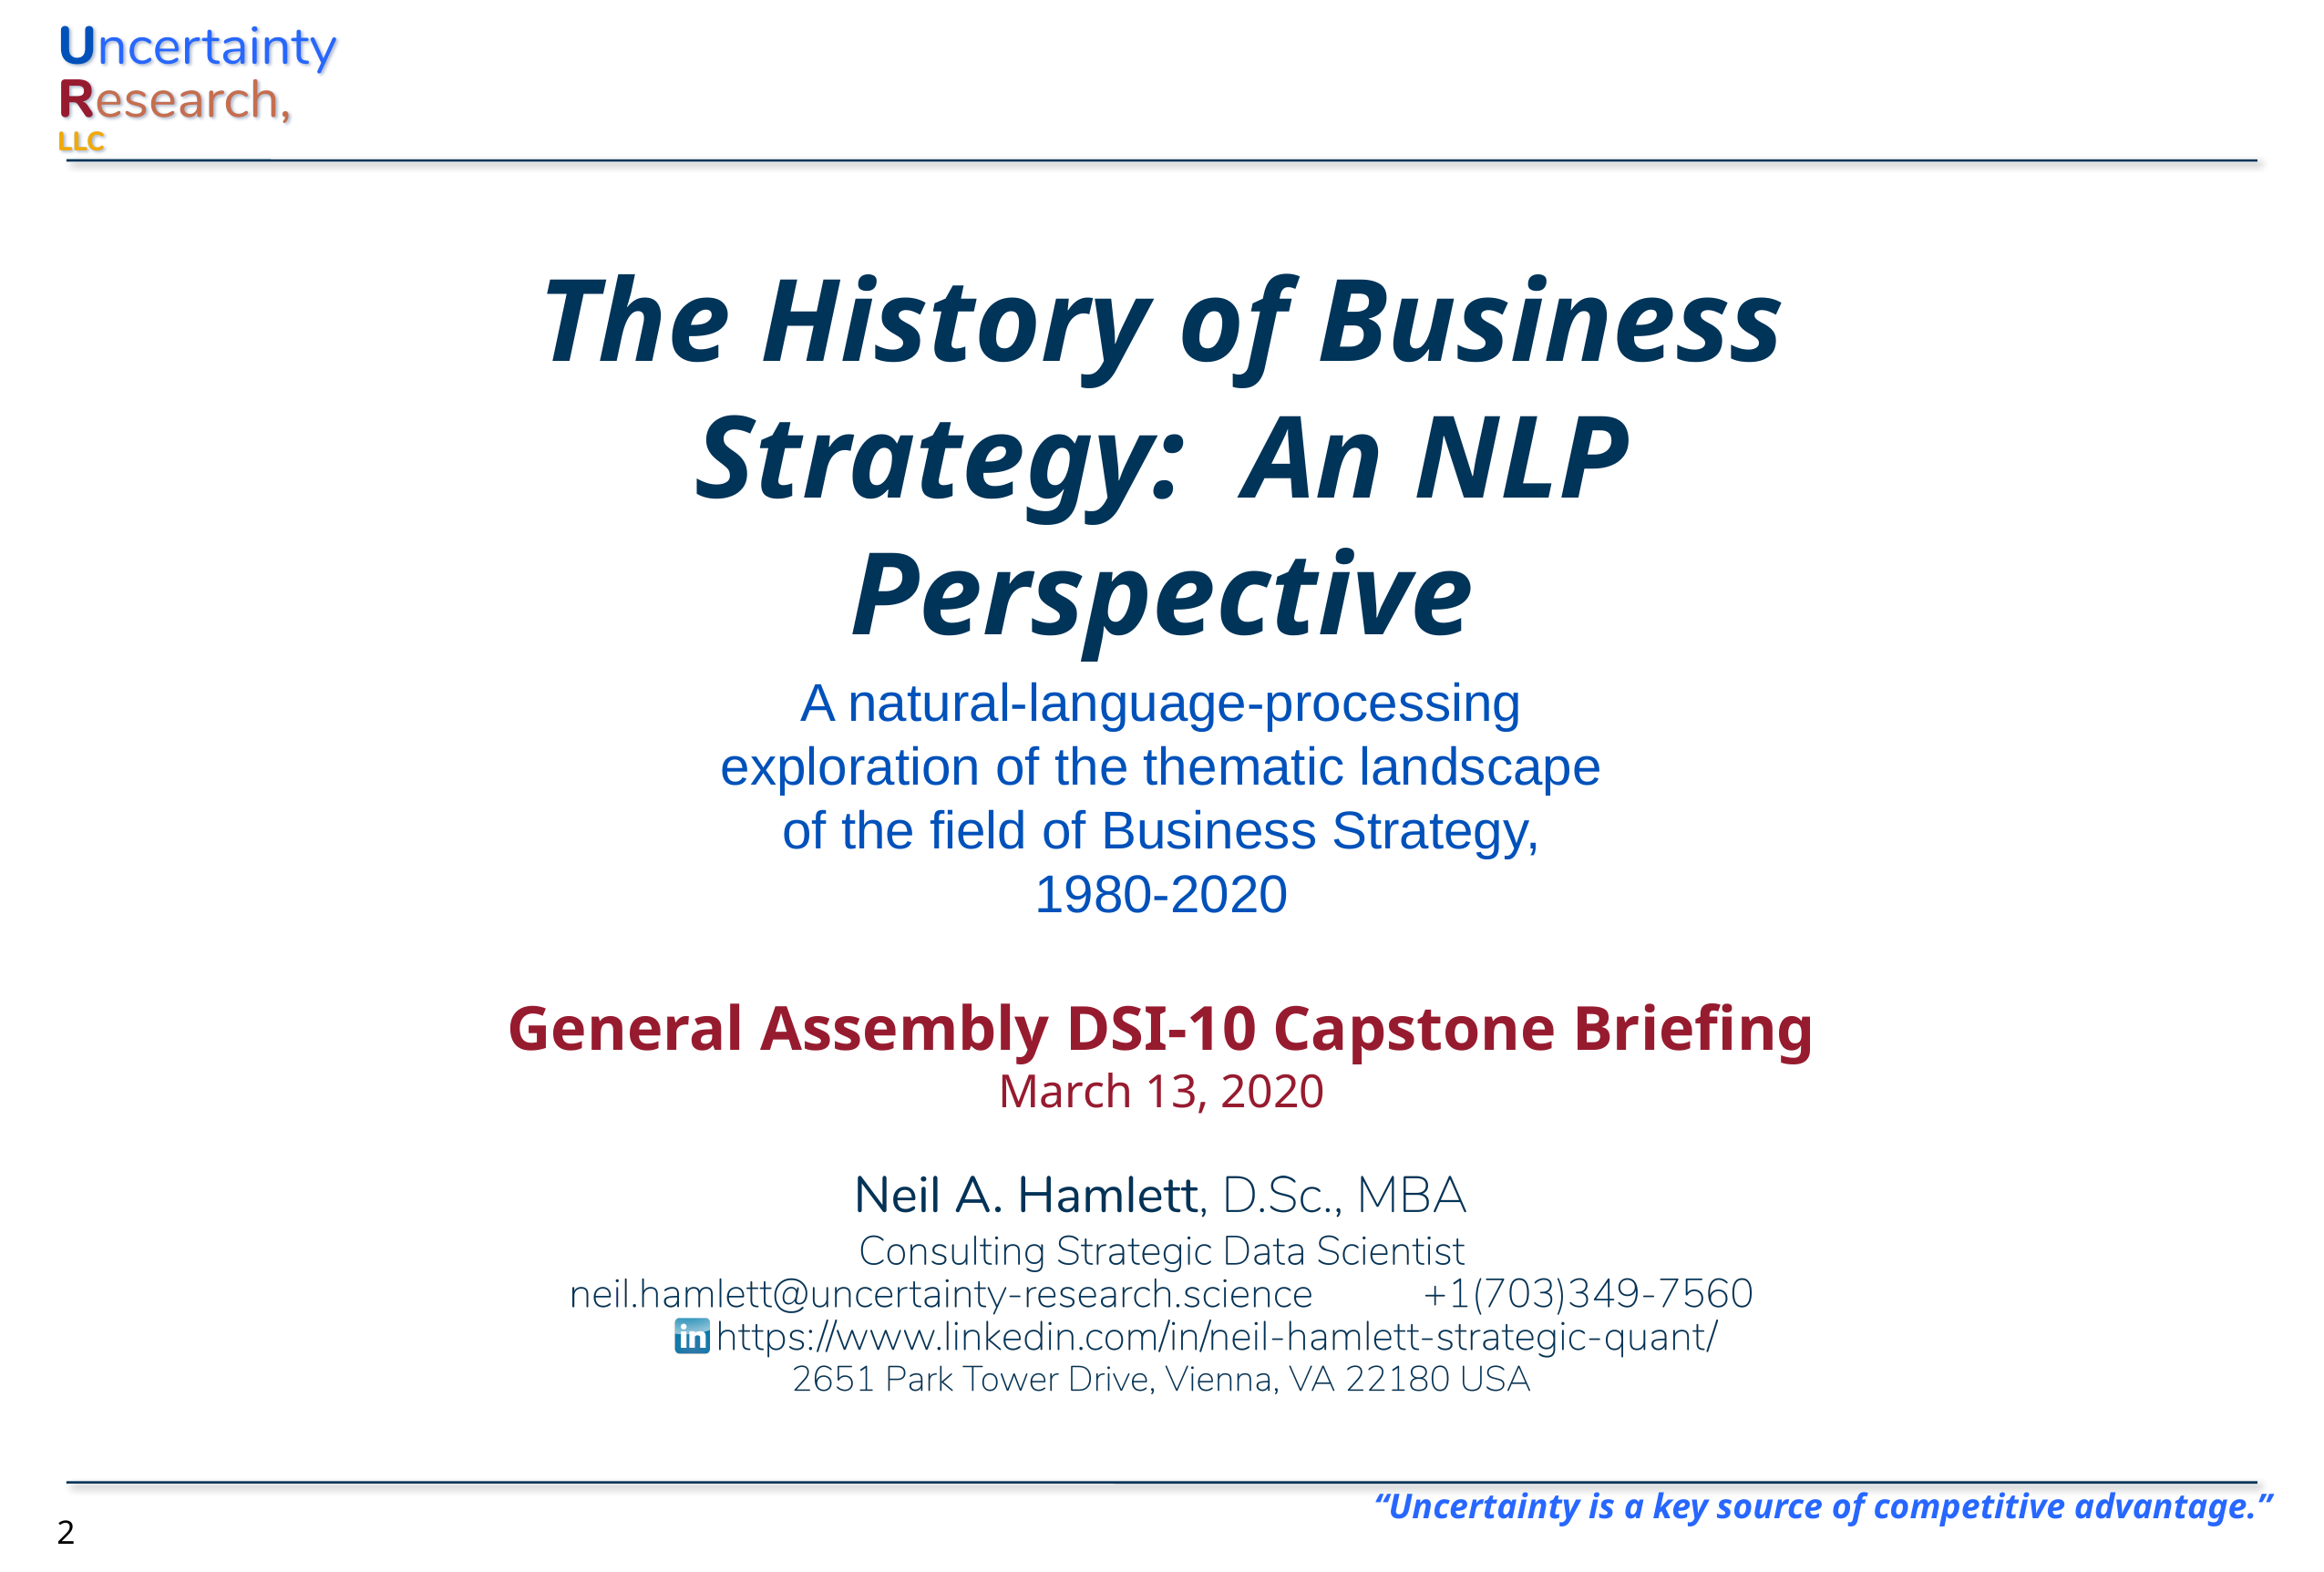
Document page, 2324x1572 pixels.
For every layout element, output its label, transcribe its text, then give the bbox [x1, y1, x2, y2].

picture [572, 1175, 1752, 1394]
picture [57, 24, 342, 156]
list The History of Business Strategy: An NLP Perspective [373, 241, 1951, 662]
text_box A natural-language-processing exploration of the thematic landscape of the field of Business Strategy, 1980-2020 [697, 661, 1627, 930]
text_box General Assembly DSI-10 Capstone Briefing March 13, 2020 [312, 982, 2012, 1125]
